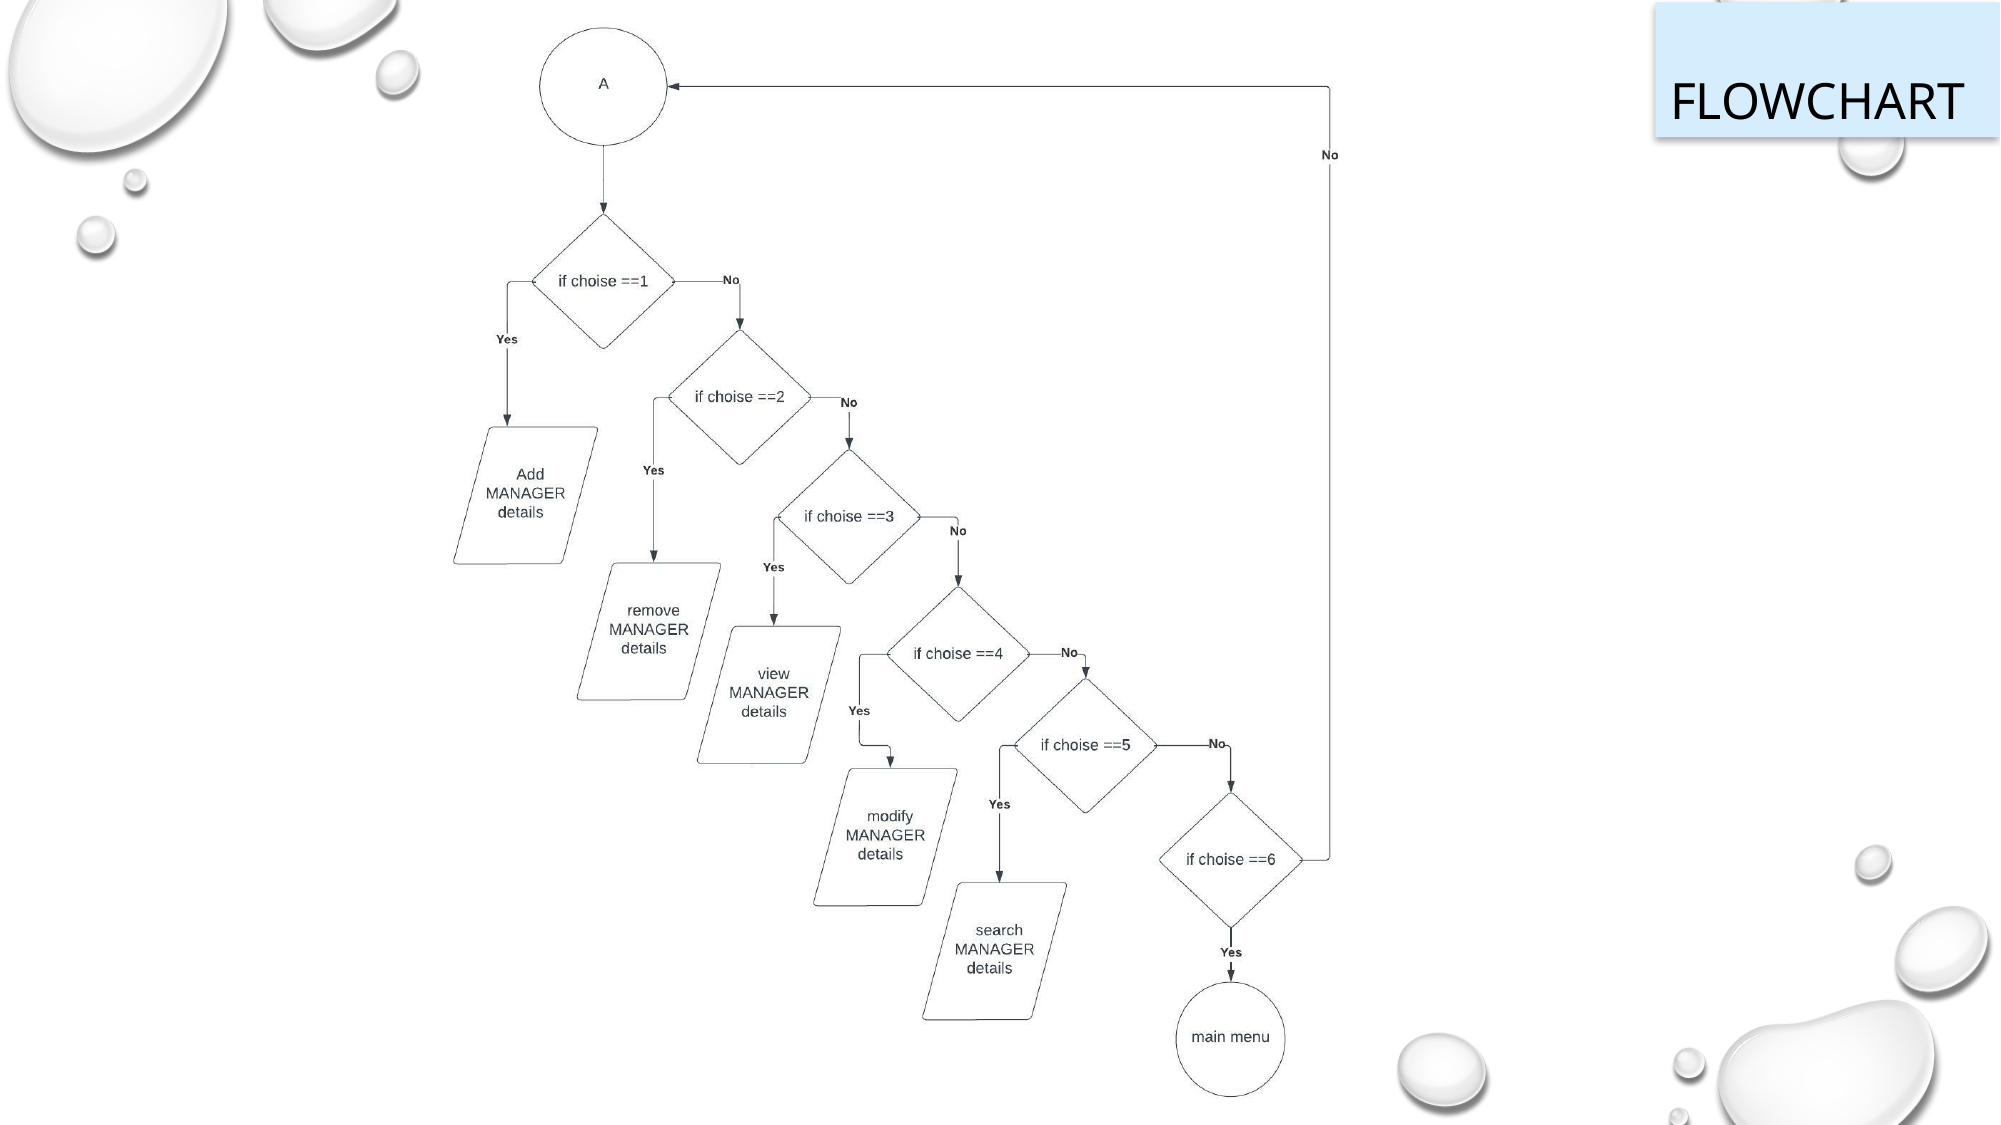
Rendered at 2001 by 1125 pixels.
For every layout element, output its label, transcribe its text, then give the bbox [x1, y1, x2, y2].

text_box FLOWCHART [1655, 2, 2000, 138]
picture [0, 0, 2000, 1125]
